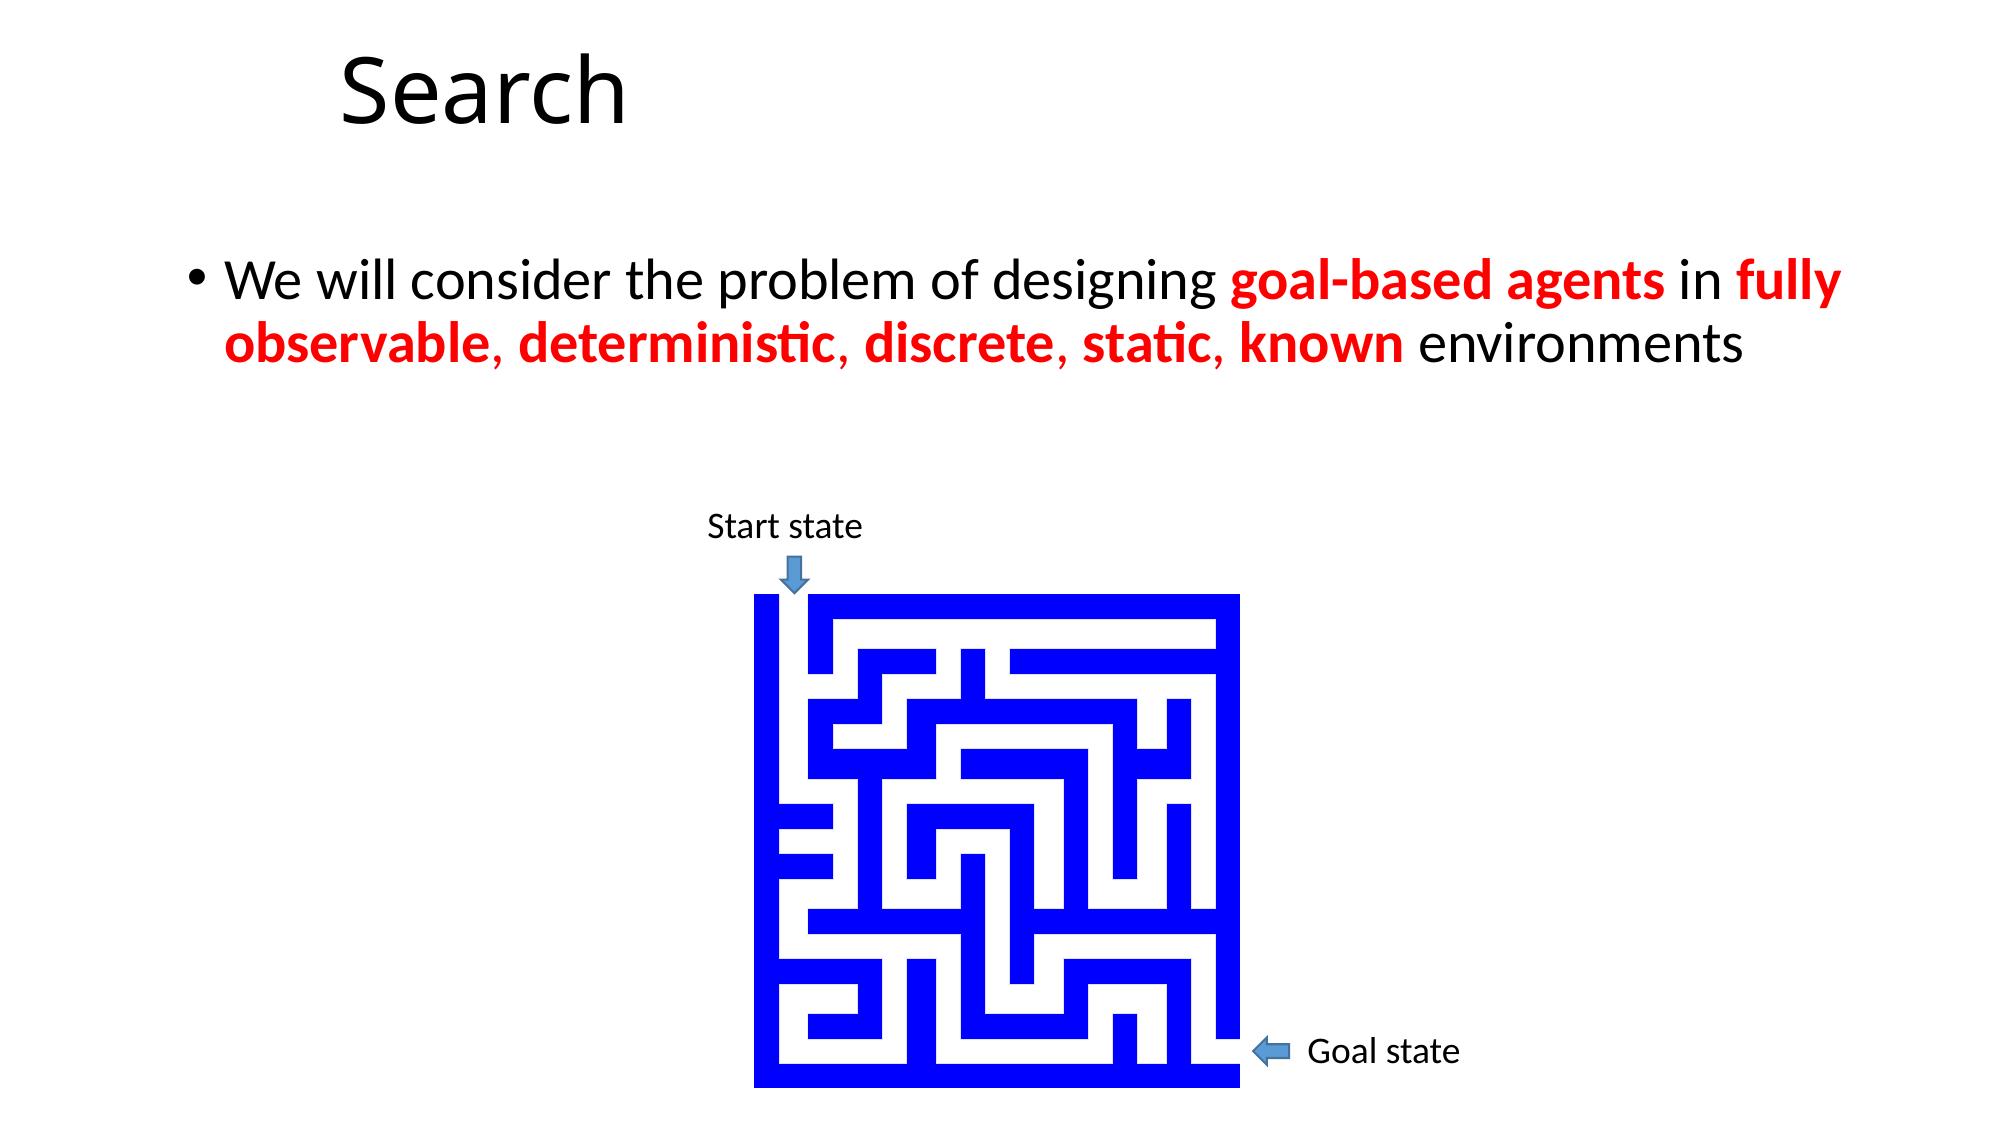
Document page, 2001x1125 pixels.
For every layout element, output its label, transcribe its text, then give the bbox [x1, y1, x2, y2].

list We will consider the problem of designing goal-based agents in fully observable, deterministic, discrete, static, known environments [171, 241, 1877, 984]
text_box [691, 493, 1477, 1088]
title Search [324, 0, 1675, 188]
